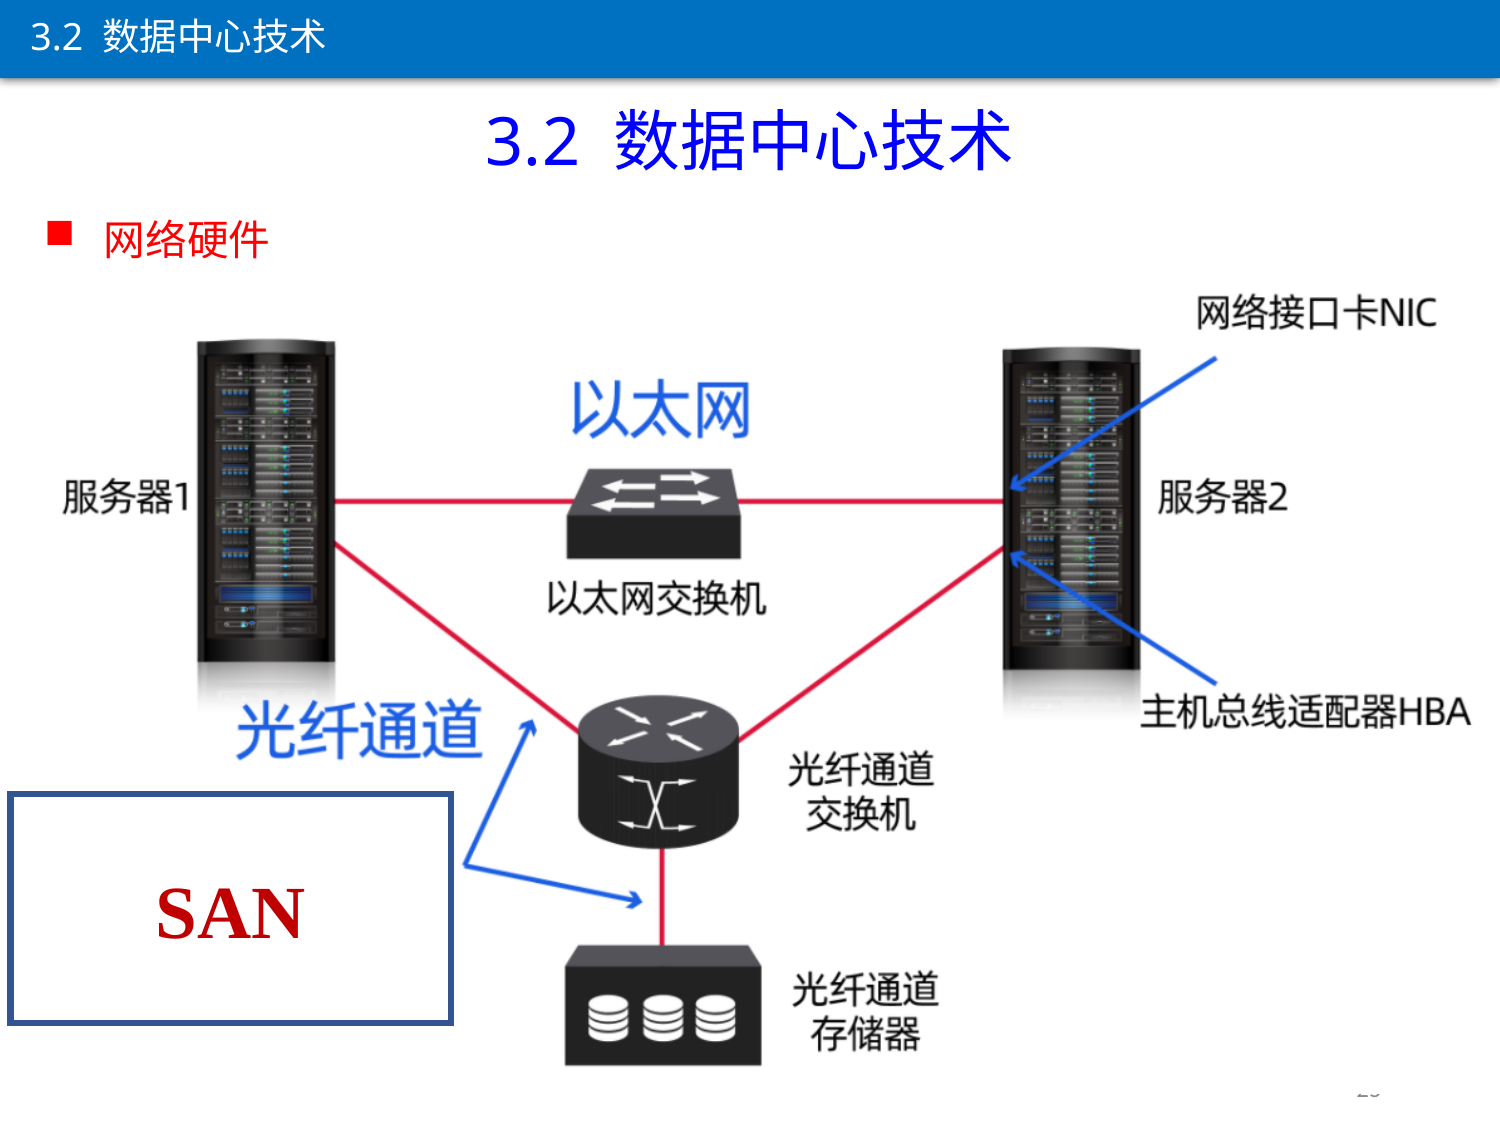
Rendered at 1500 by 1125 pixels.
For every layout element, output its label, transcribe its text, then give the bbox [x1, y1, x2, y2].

text_box 网络硬件 运营商和外网互联：这是与网络互联基础设施相关的子系统，这种互联通常由主干路由器和外围网络安全设备组成。其中，主干路由器提供外部WAN连接与数据中心LAN之间的路由；外围网络安全设备包括防火墙和VPN网关。 Web层负载均衡和加速：包括Web加速设备，如XML预处理器、加密/解密设备以及进行内容感知路由的第7层交换设备。 LAN光网络：内部LAN是光网络，为数据中心所有联网的IT资源提供高性能的冗余连接。这些先进的网络交换机还可以实现多个虚拟化功能，如将LAN分隔为多个VLAN、链路聚合、网络间的控制路由、负载均衡，以及故障转移。 SAN(storage area networking)光网络：通常由光纤通道(FC)、以太网光纤通道(FCoE)和无限带宽(InfiniBand)网络交换机实现。 NAS(网络存储器)网关：这个子系统为基于NAS的存储设备提供连接点，提供实现协议转换的硬件，以便实现SAN和NAS设备之间的数据传输。 [29, 196, 1459, 281]
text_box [0, 281, 1491, 1094]
text_box [0, 0, 1500, 79]
slide_number 25 [1059, 1094, 1397, 1118]
text_box 3.2 数据中心技术 [0, 91, 1500, 187]
text_box 3.2 数据中心技术 [15, 5, 342, 66]
